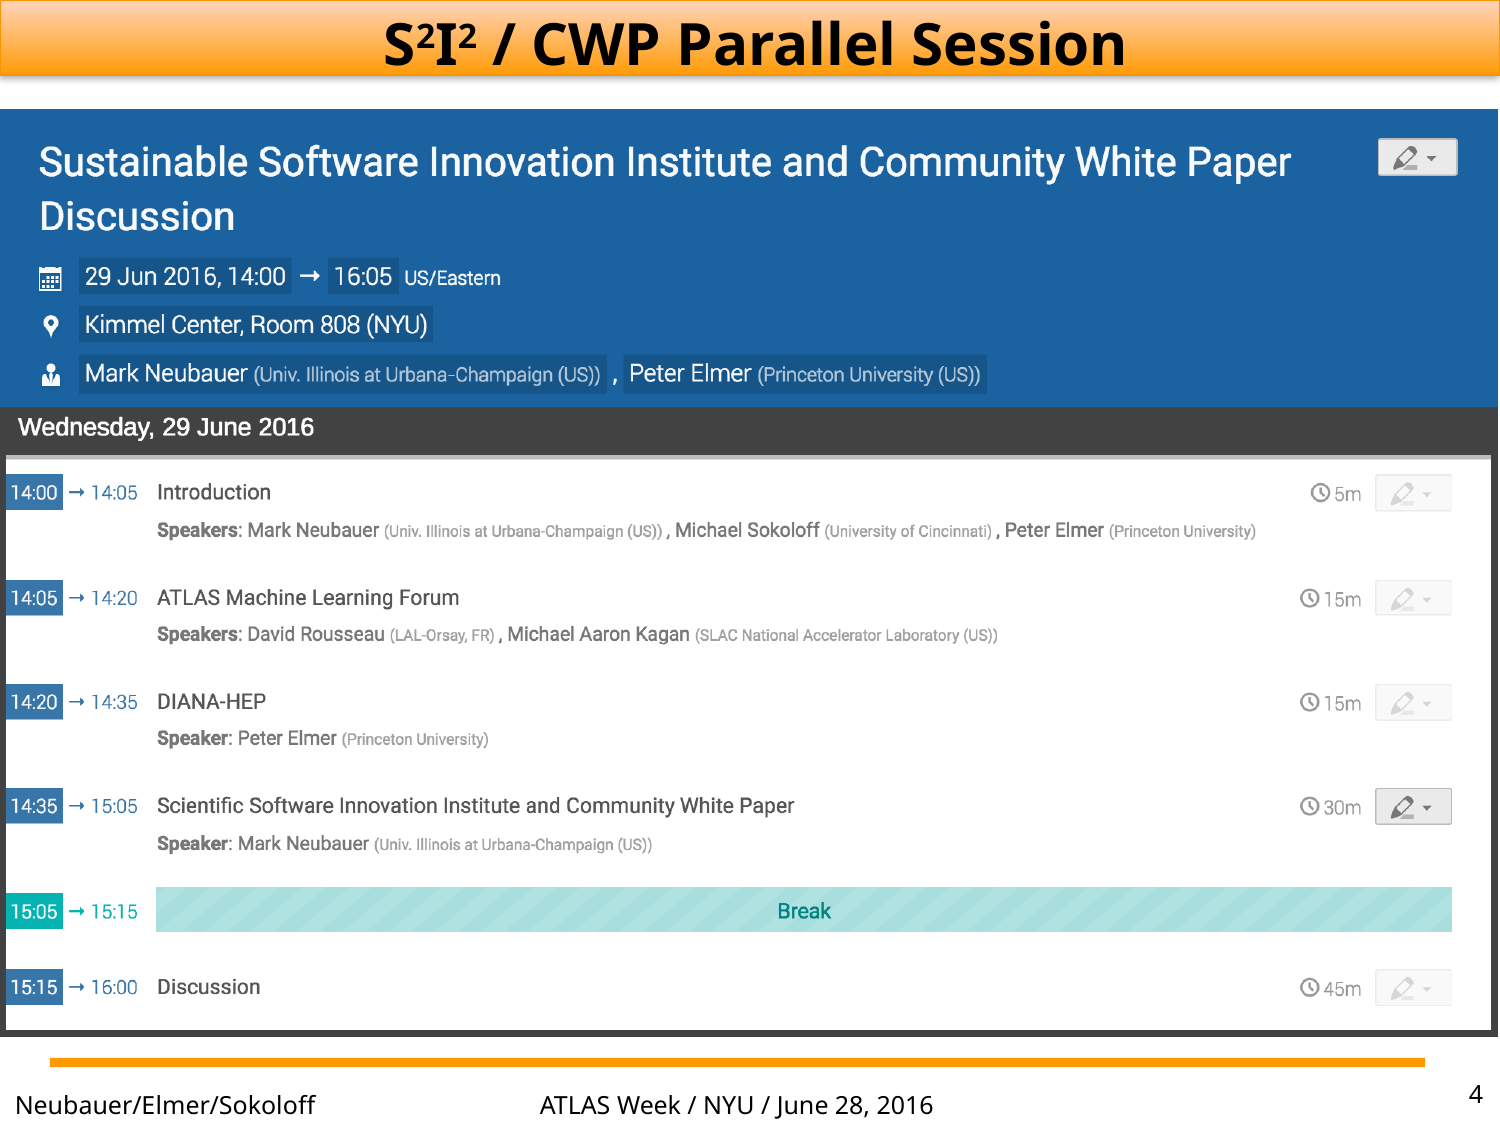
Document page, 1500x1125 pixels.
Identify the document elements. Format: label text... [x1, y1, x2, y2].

footer ATLAS Week / NYU / June 28, 2016 [525, 1081, 1275, 1122]
slide_number 4 [1385, 1071, 1498, 1122]
picture [0, 109, 1499, 1037]
slide_number Neubauer/Elmer/Sokoloff [0, 1081, 438, 1122]
text_box S2I2 / CWP Parallel Session [74, 0, 1438, 85]
